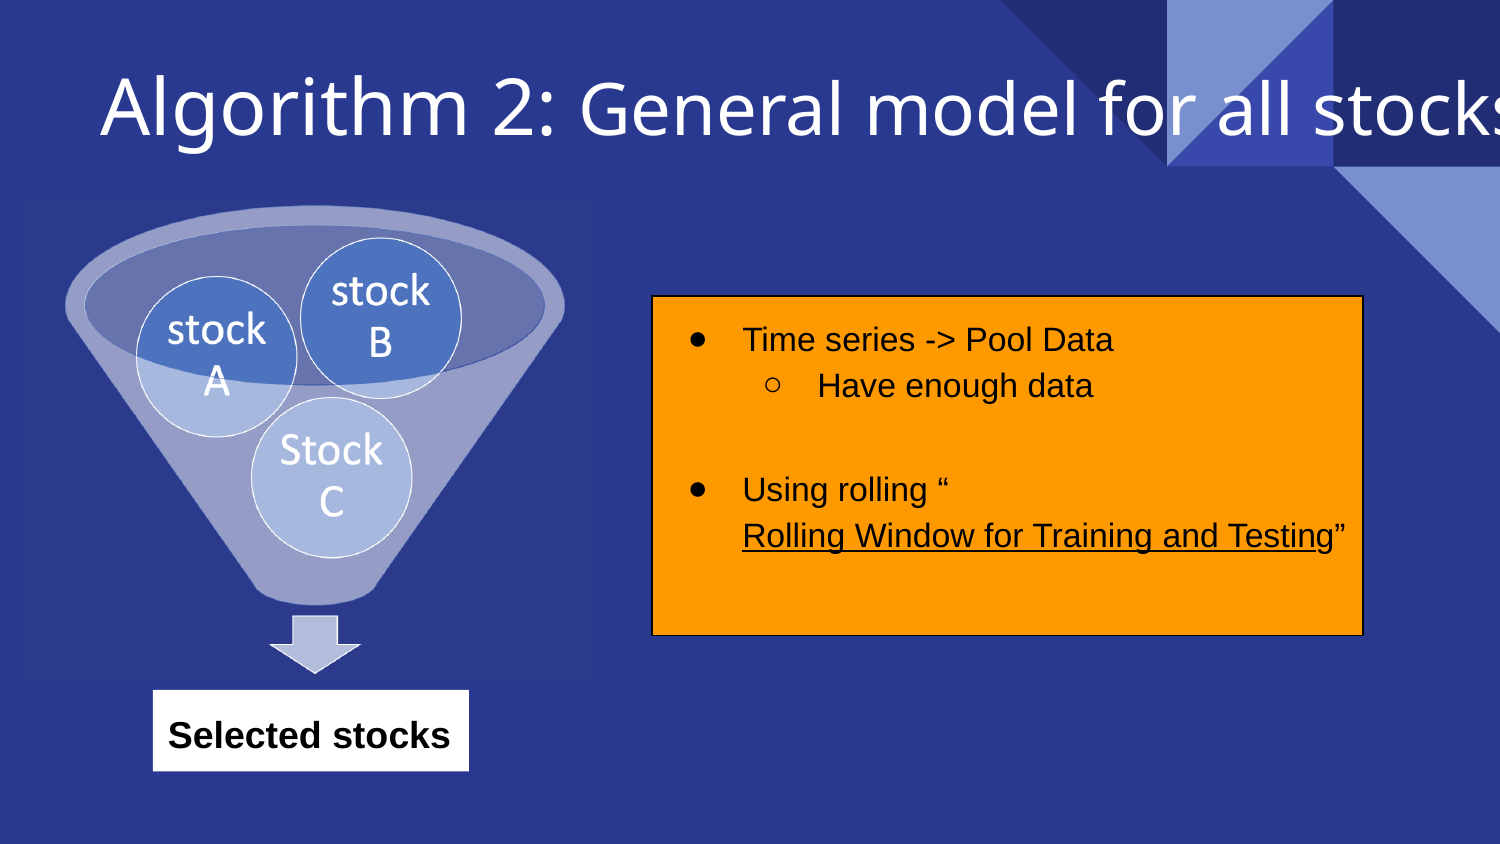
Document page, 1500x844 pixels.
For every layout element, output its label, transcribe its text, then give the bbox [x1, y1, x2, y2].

subtitle Time series -> Pool Data Have enough data Using rolling “Rolling Window for Training and Testing” [652, 296, 1364, 636]
text_box Selected stocks [152, 689, 469, 772]
title Algorithm 2: General model for all stocks [85, 28, 1500, 166]
picture [24, 198, 598, 680]
